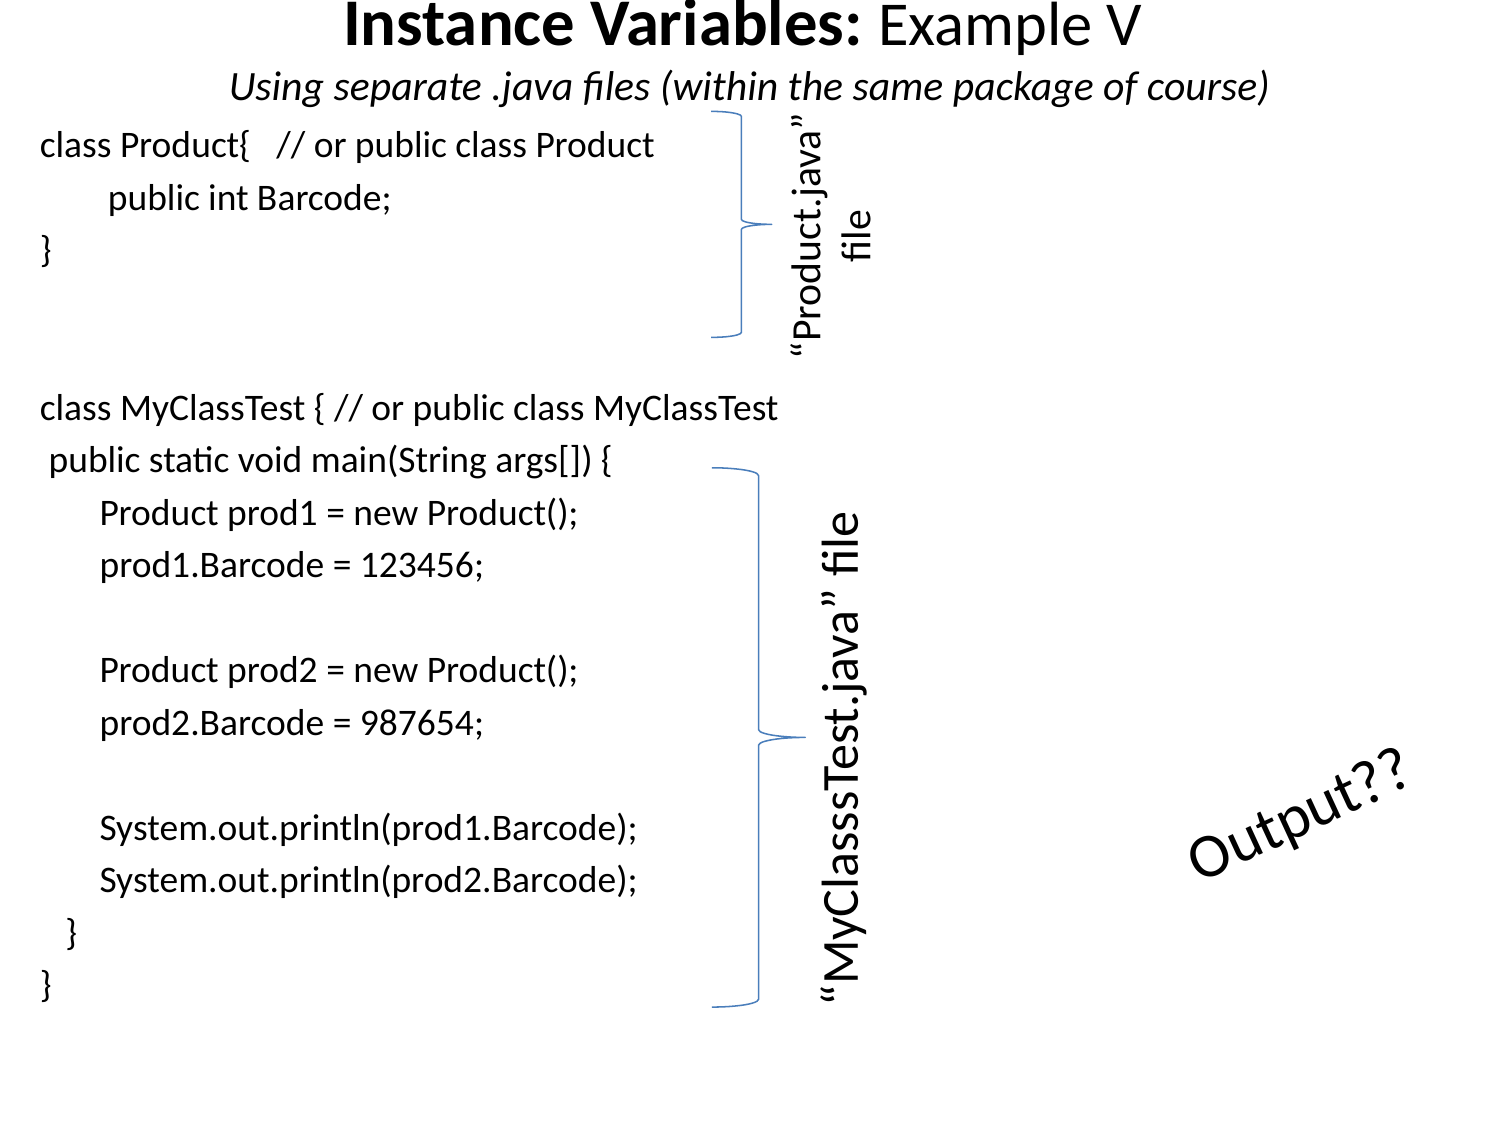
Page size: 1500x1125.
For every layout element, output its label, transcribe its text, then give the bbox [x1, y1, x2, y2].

text_box “MyClasssTest.java” file [798, 489, 876, 1029]
text_box Output?? [1157, 700, 1467, 908]
text_box “Product.java” file [771, 97, 887, 376]
text_box [711, 110, 773, 339]
list class Product{ // or public class Product public int Barcode; } class MyClassTest { // or public class MyClassTest public static void main(String args[]) { Product prod1 = new Product(); prod1.Barcode = 123456; Product prod2 = new Product(); prod2.Barcode = 987654; System.out.println(prod1.Barcode); System.out.println(prod2.Barcode); } } [24, 112, 1425, 1100]
text_box [711, 467, 807, 1008]
title Instance Variables: Example V Using separate .java files (within the same package of course) [75, 0, 1425, 88]
